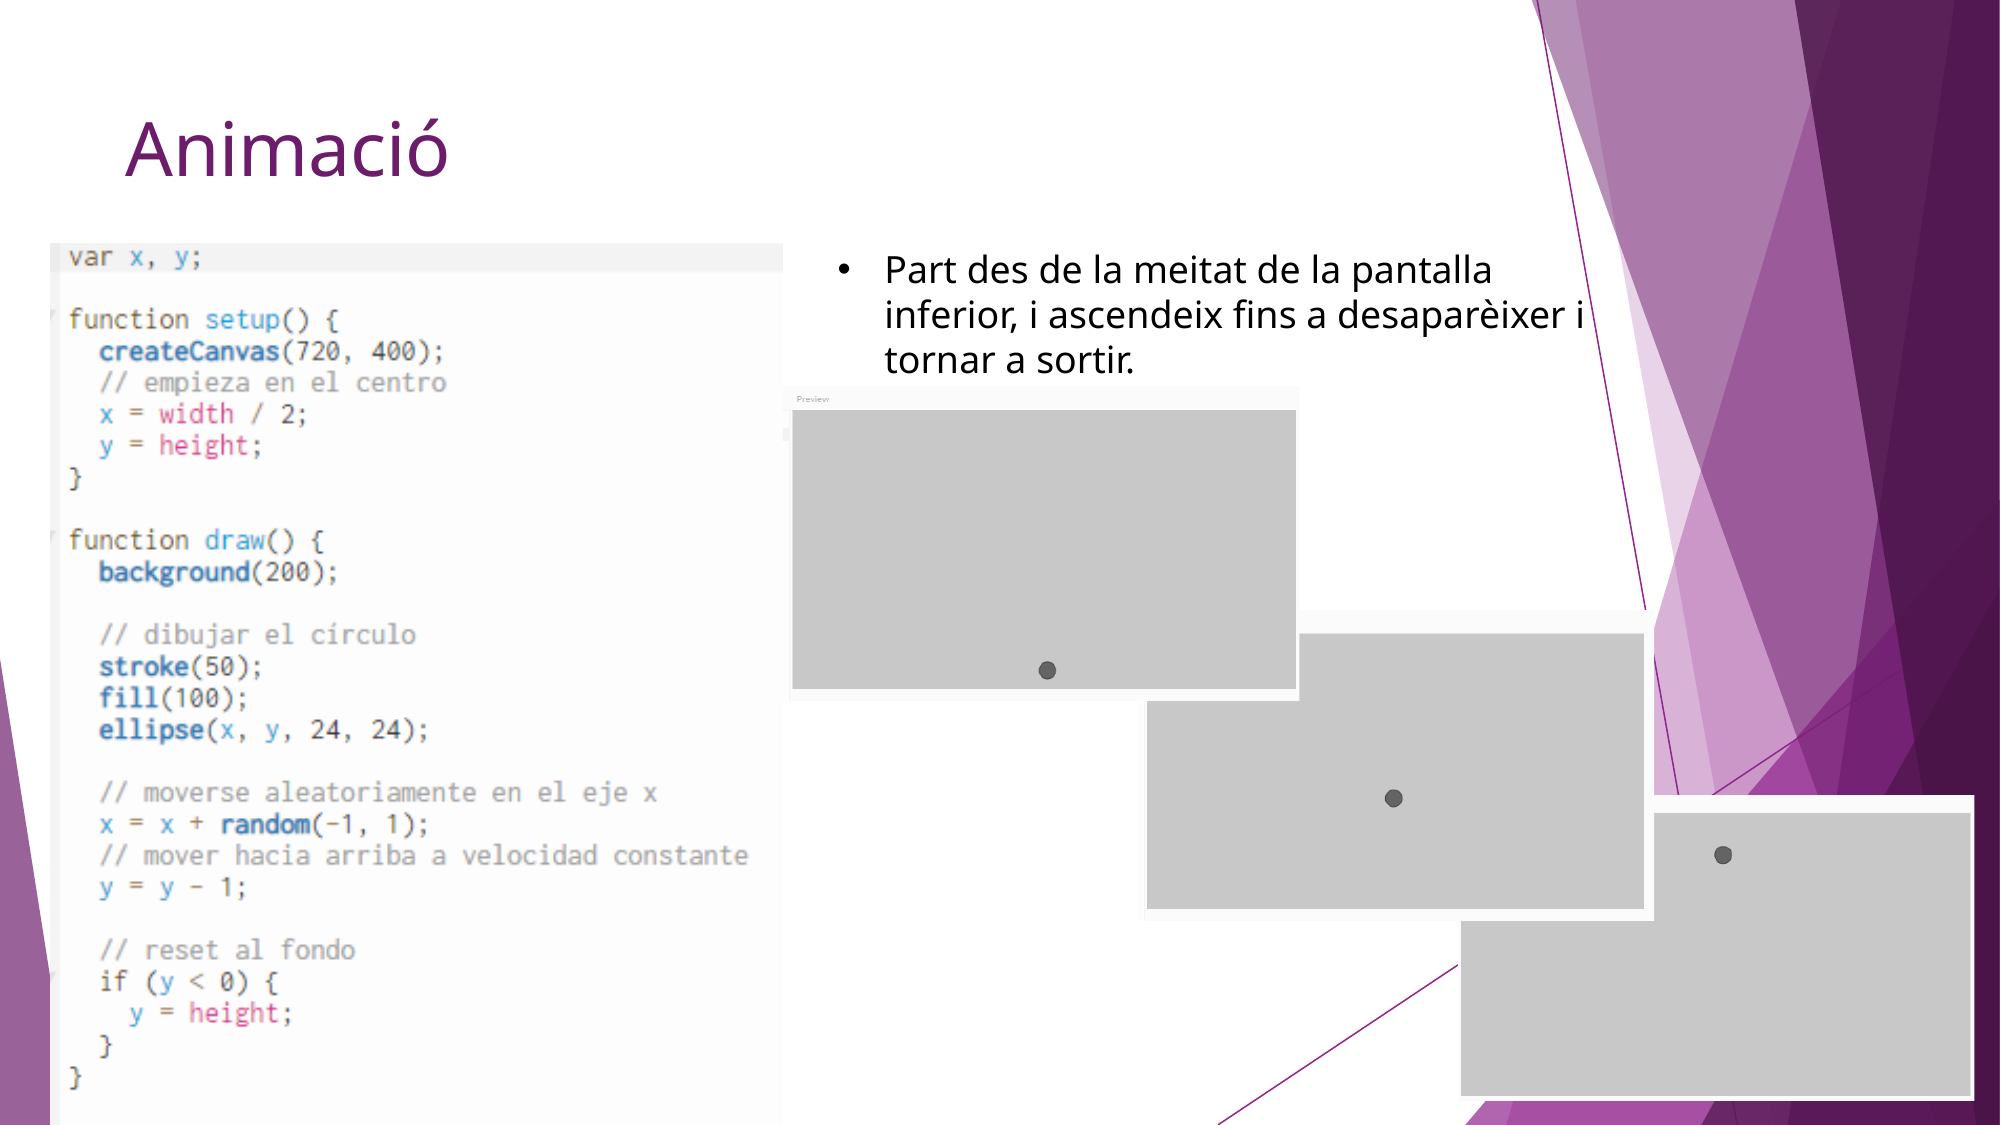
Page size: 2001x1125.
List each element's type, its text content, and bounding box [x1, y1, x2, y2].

text_box Animació [123, 99, 1440, 290]
text_box Part des de la meitat de la pantalla inferior, i ascendeix fins a desaparèixer i tornar a sortir. [837, 243, 1630, 591]
text_box [787, 776, 1452, 989]
picture [49, 243, 1975, 1125]
